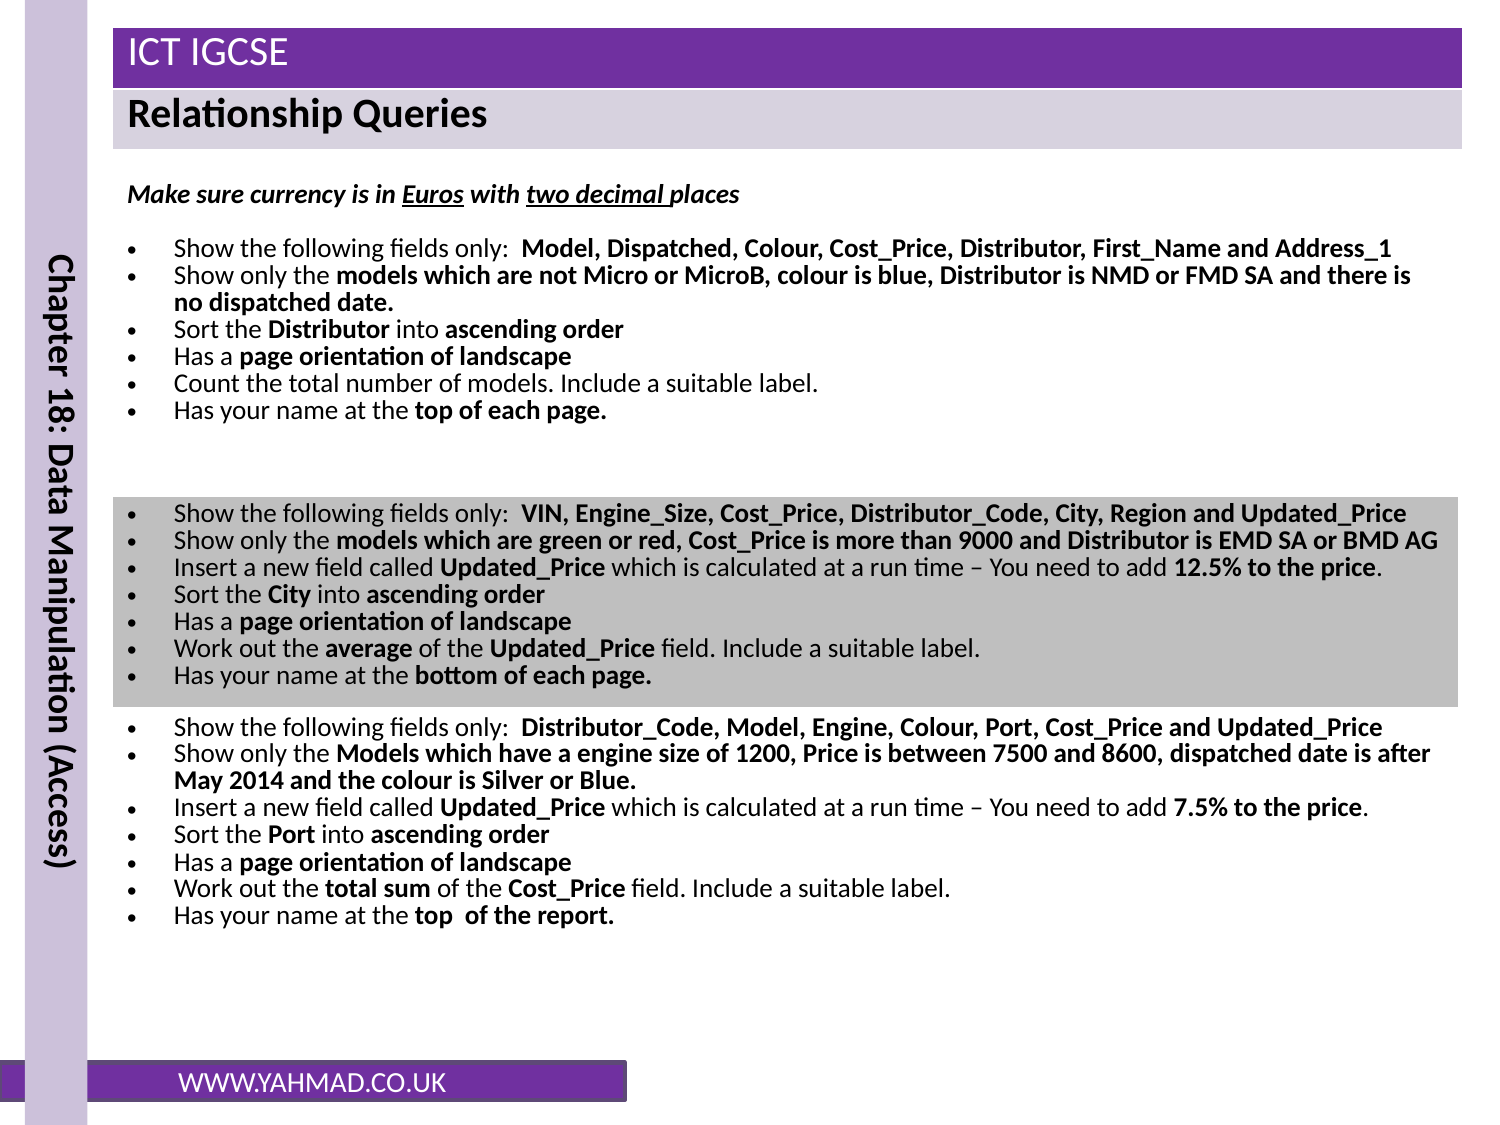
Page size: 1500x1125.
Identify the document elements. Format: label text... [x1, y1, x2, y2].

table_cell Show the following fields only: VIN, Engine_Size, Cost_Price, Distributor_Code, City, Region and Updated_Price Show only the models which are green or red, Cost_Price is more than 9000 and Distributor is EMD SA or BMD AG Insert a new field called Updated_Price which is calculated at a run time – You need to add 12.5% to the price. Sort the City into ascending order Has a page orientation of landscape Work out the average of the Updated_Price field. Include a suitable label. Has your name at the bottom of each page. [113, 497, 1458, 707]
table_cell Show the following fields only: Distributor_Code, Model, Engine, Colour, Port, Cost_Price and Updated_Price Show only the Models which have a engine size of 1200, Price is between 7500 and 8600, dispatched date is after May 2014 and the colour is Silver or Blue. Insert a new field called Updated_Price which is calculated at a run time – You need to add 7.5% to the price. Sort the Port into ascending order Has a page orientation of landscape Work out the total sum of the Cost_Price field. Include a suitable label. Has your name at the top of the report. [113, 709, 1458, 938]
table_header Make sure currency is in Euros with two decimal places Show the following fields only: Model, Dispatched, Colour, Cost_Price, Distributor, First_Name and Address_1 Show only the models which are not Micro or MicroB, colour is blue, Distributor is NMD or FMD SA and there is no dispatched date. Sort the Distributor into ascending order Has a page orientation of landscape Count the total number of models. Include a suitable label. Has your name at the top of each page. [113, 176, 1458, 492]
